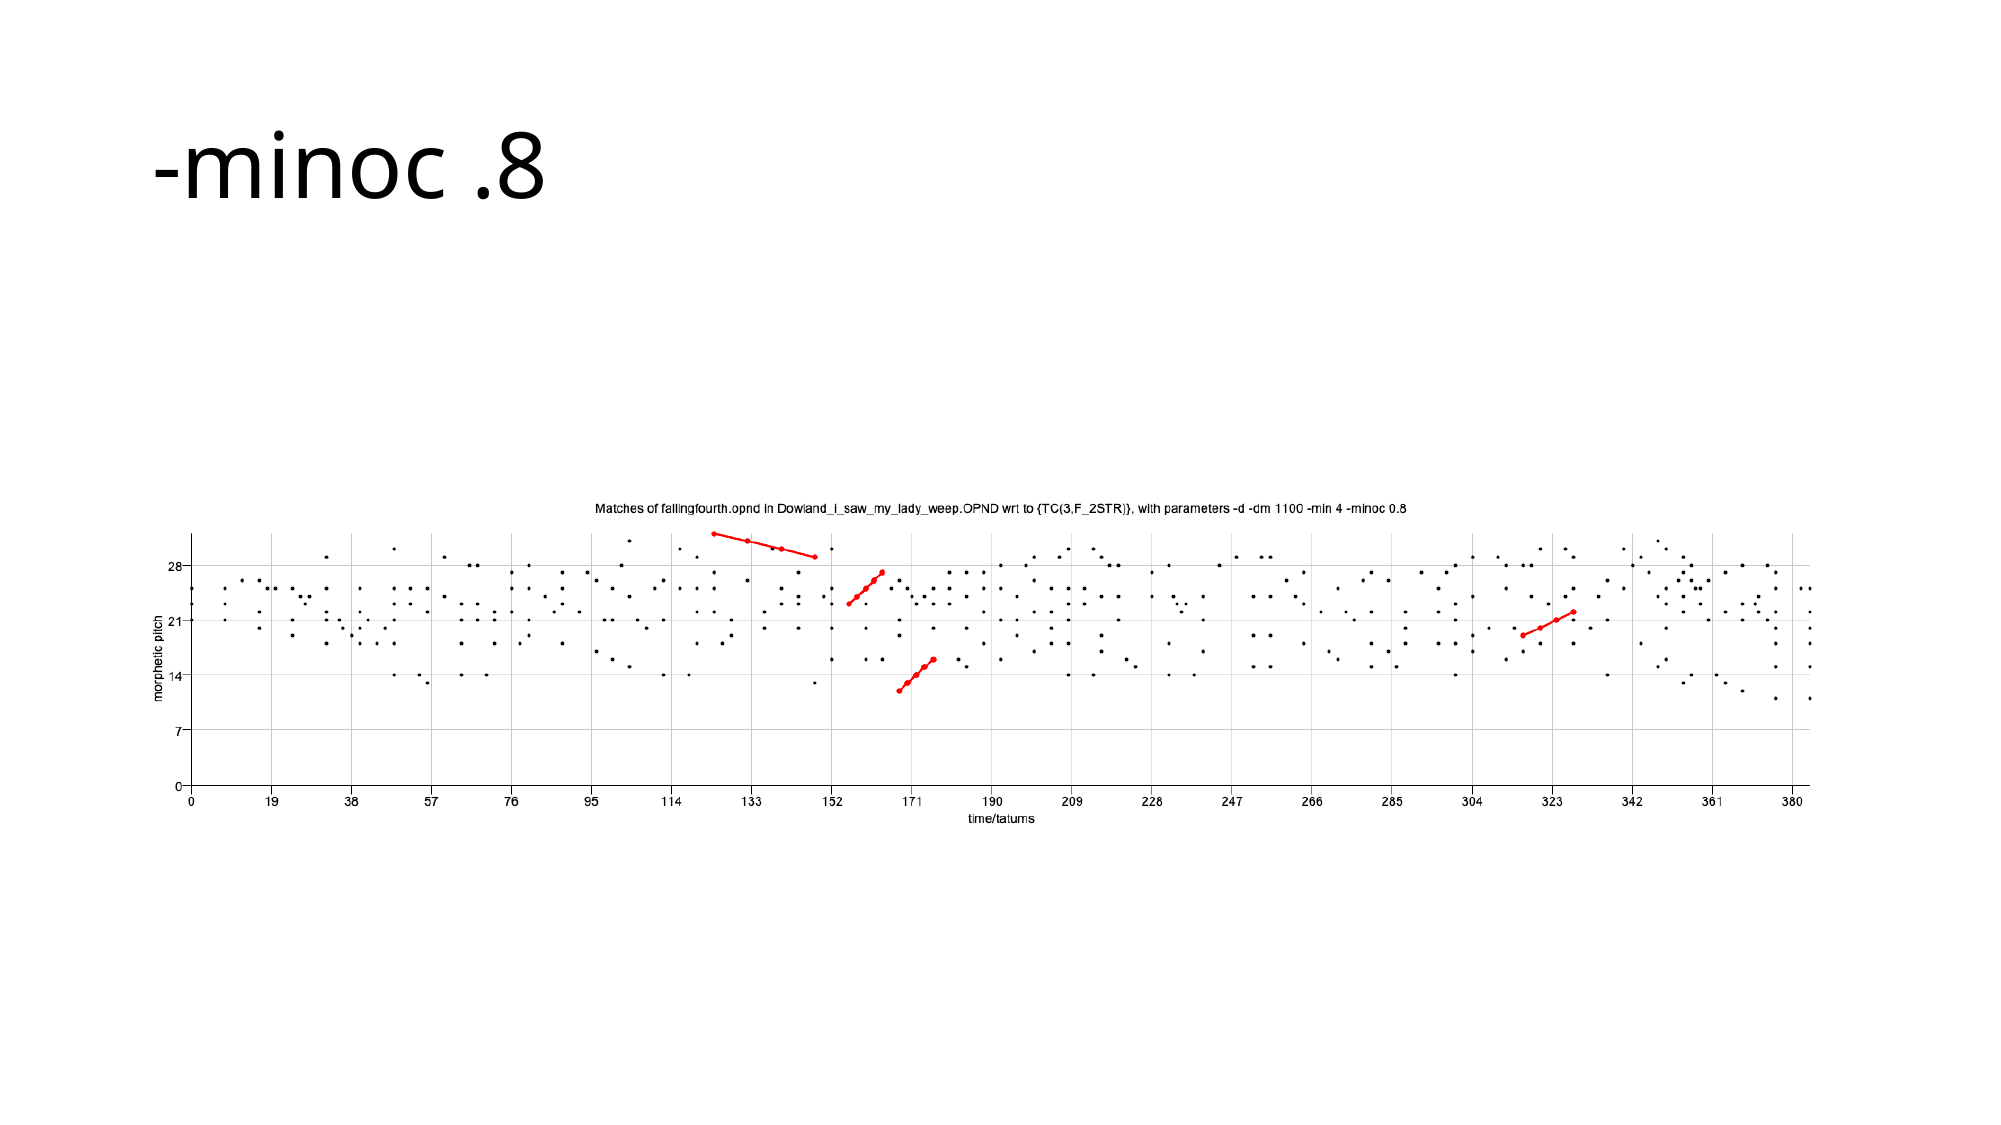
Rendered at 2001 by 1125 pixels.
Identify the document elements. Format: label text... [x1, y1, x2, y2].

title -minoc .8 [137, 59, 1863, 278]
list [136, 478, 1863, 834]
